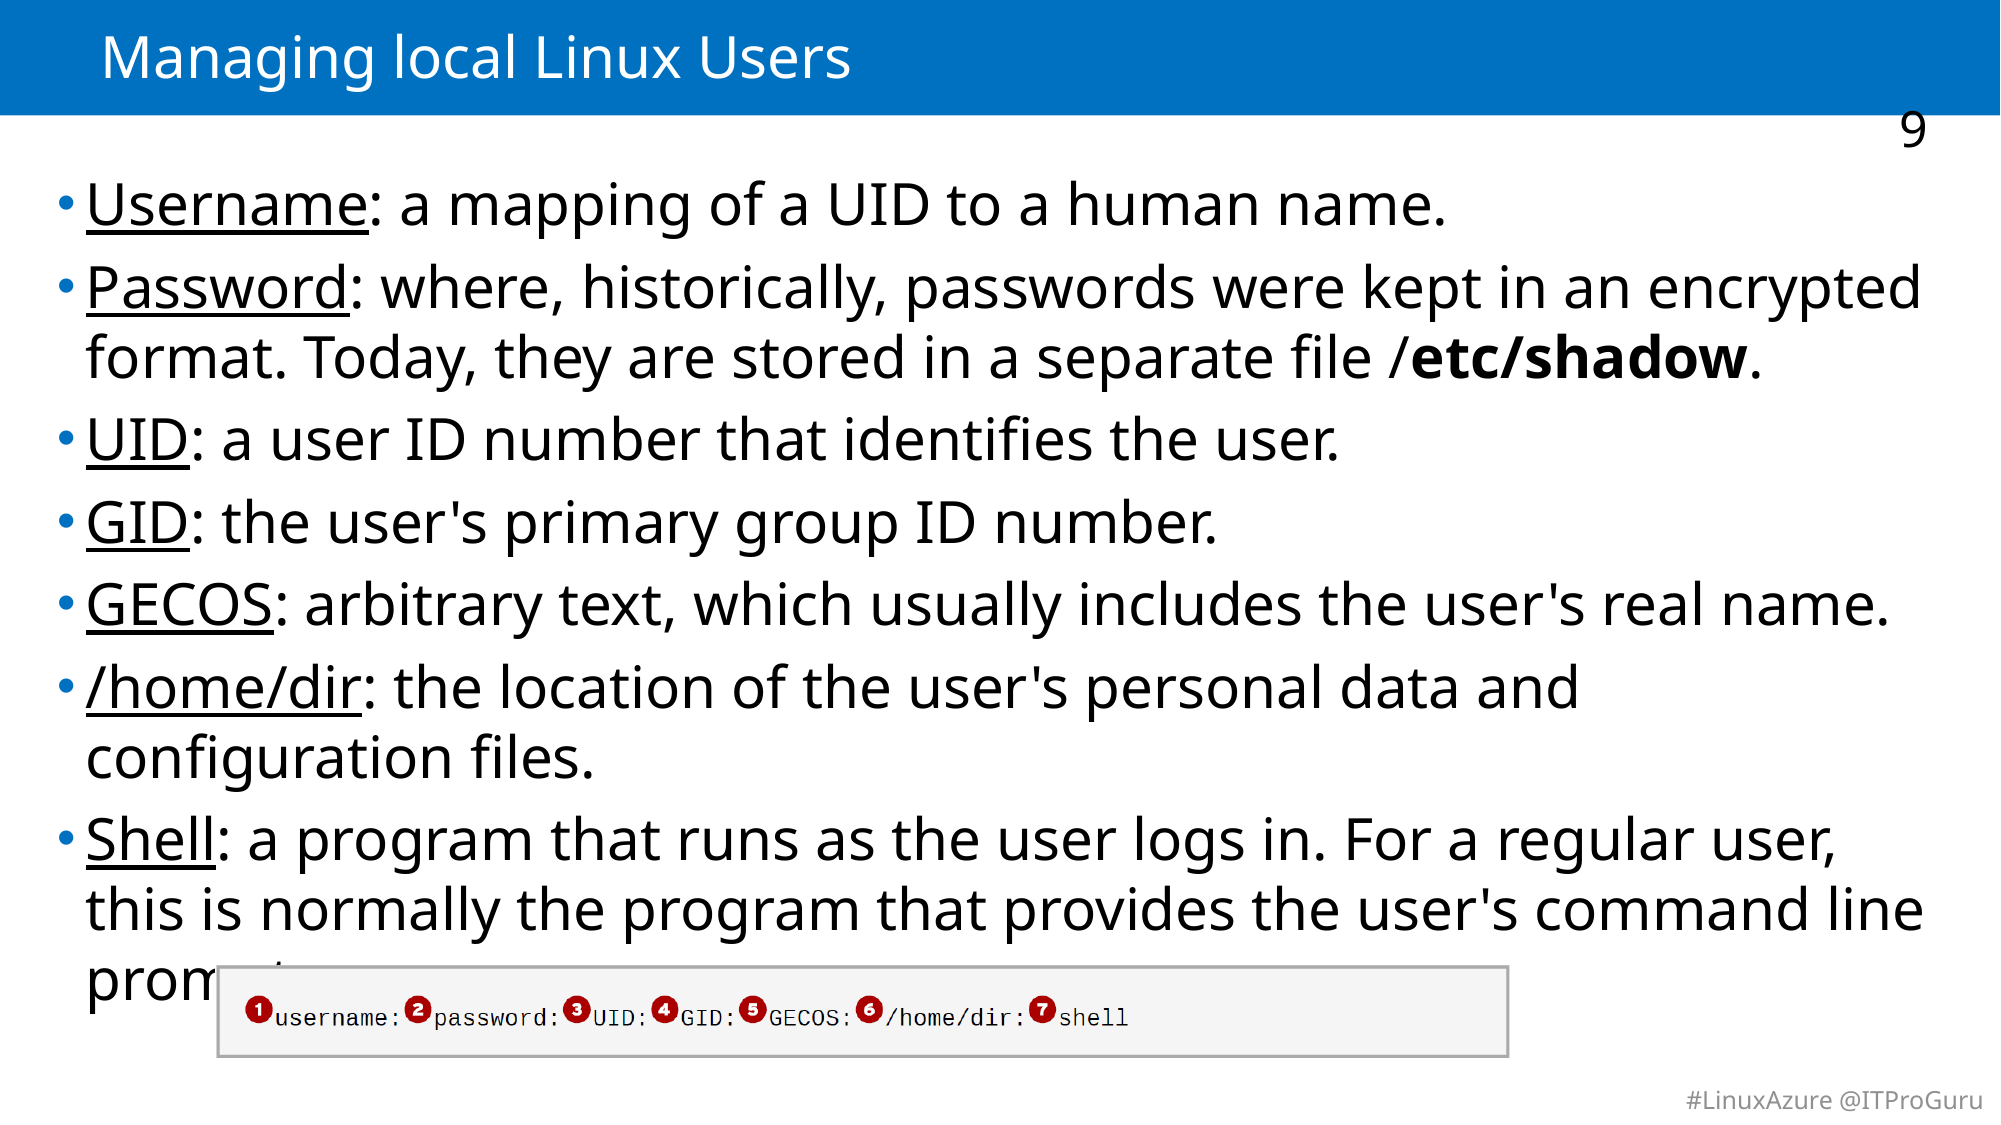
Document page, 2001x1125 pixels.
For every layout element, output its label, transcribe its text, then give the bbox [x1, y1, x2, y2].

picture [215, 965, 1510, 1059]
title Managing local Linux Users [100, 0, 1802, 122]
list Username: a mapping of a UID to a human name. Password: where, historically, passwords were kept in an encrypted format. Today, they are stored in a separate file /etc/shadow. UID: a user ID number that identifies the user. GID: the user's primary group ID number. GECOS: arbitrary text, which usually includes the user's real name. /home/dir: the location of the user's personal data and configuration files. Shell: a program that runs as the user logs in. For a regular user, this is normally the program that provides the user's command line prompt. [56, 167, 1933, 1013]
text_box 9 [1870, 74, 1930, 184]
